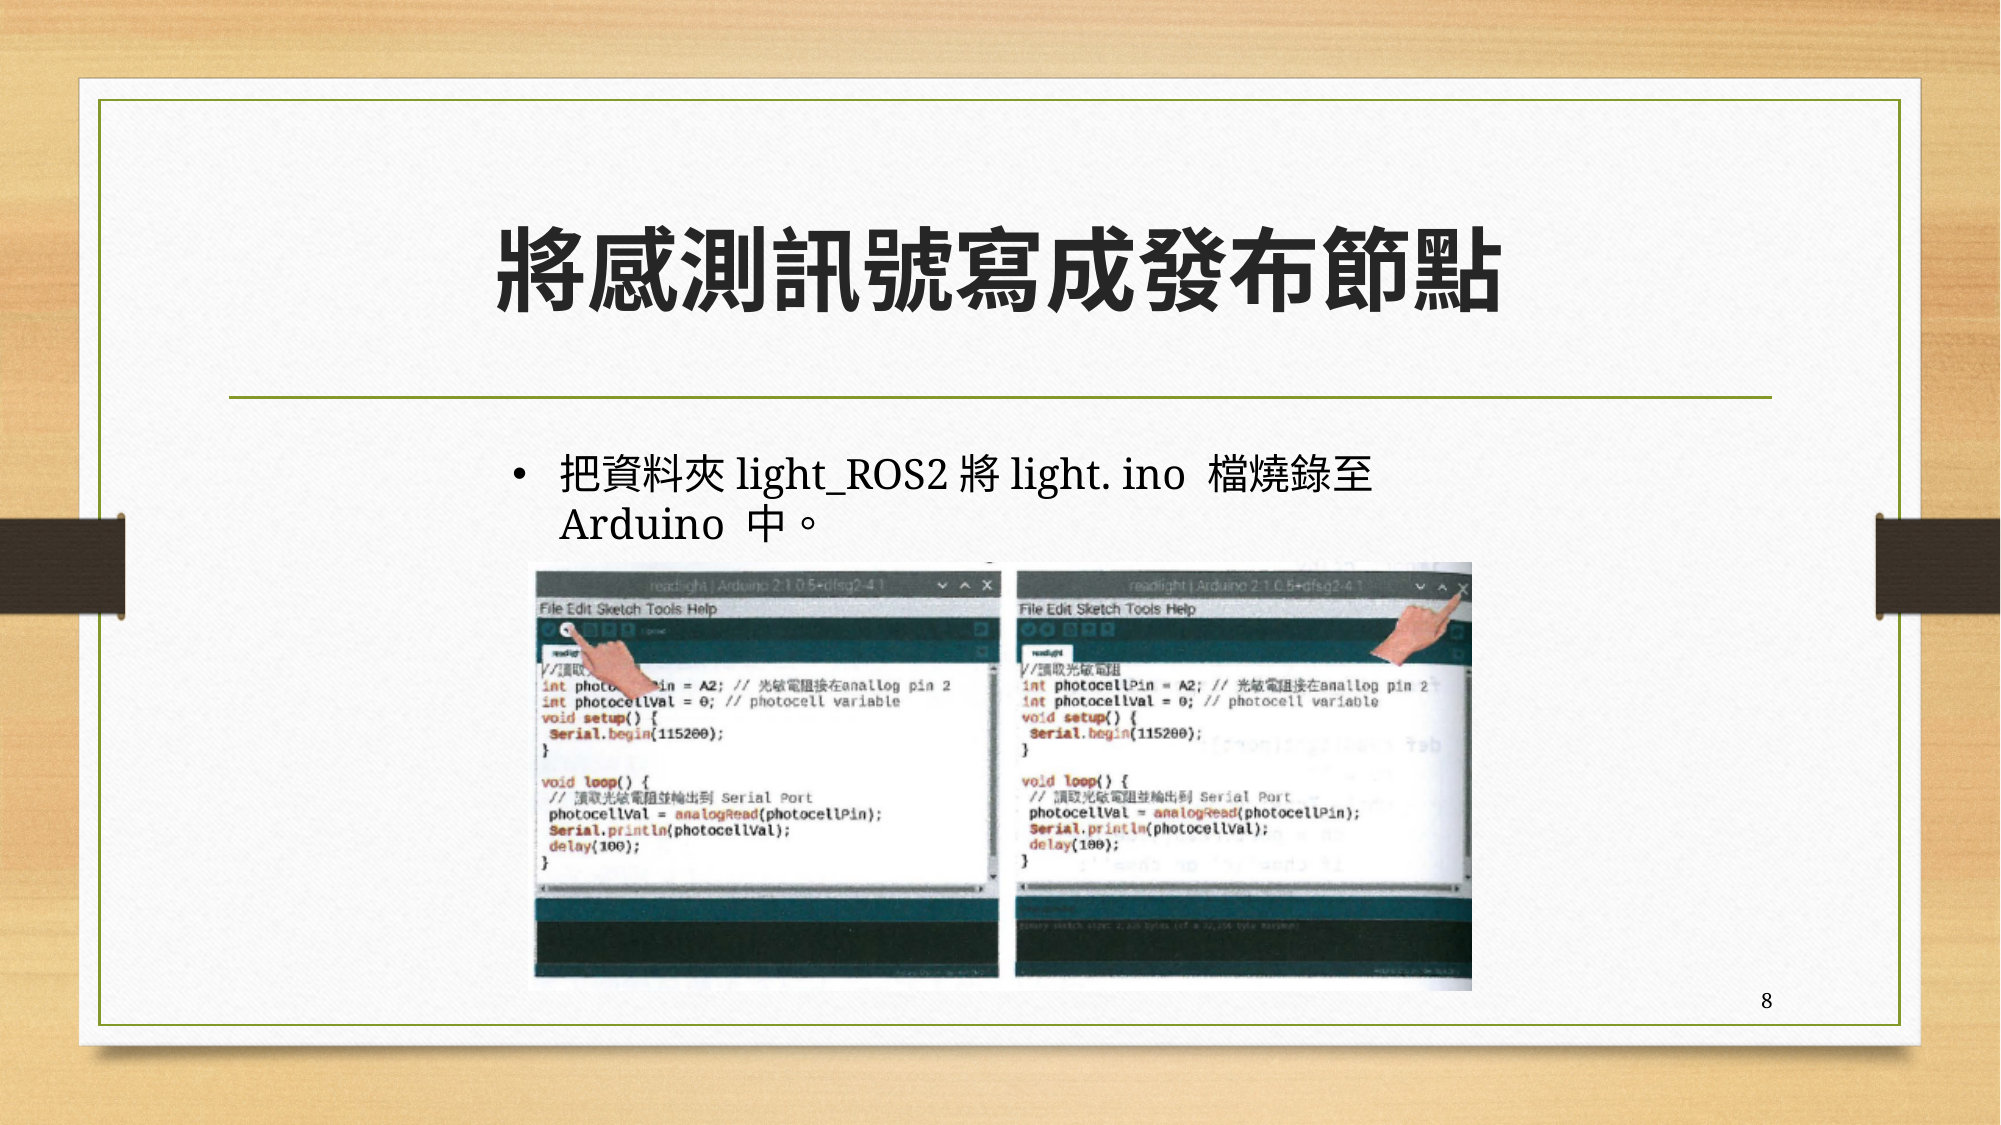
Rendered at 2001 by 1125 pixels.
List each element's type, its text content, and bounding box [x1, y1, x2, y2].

slide_number 8 [1698, 979, 1788, 1025]
title 將感測訊號寫成發布節點 [212, 161, 1788, 375]
text_box 把資料夾light_ROS2將light. ino 檔燒錄至Arduino 中。 [497, 440, 1503, 556]
picture [0, 0, 2001, 1125]
